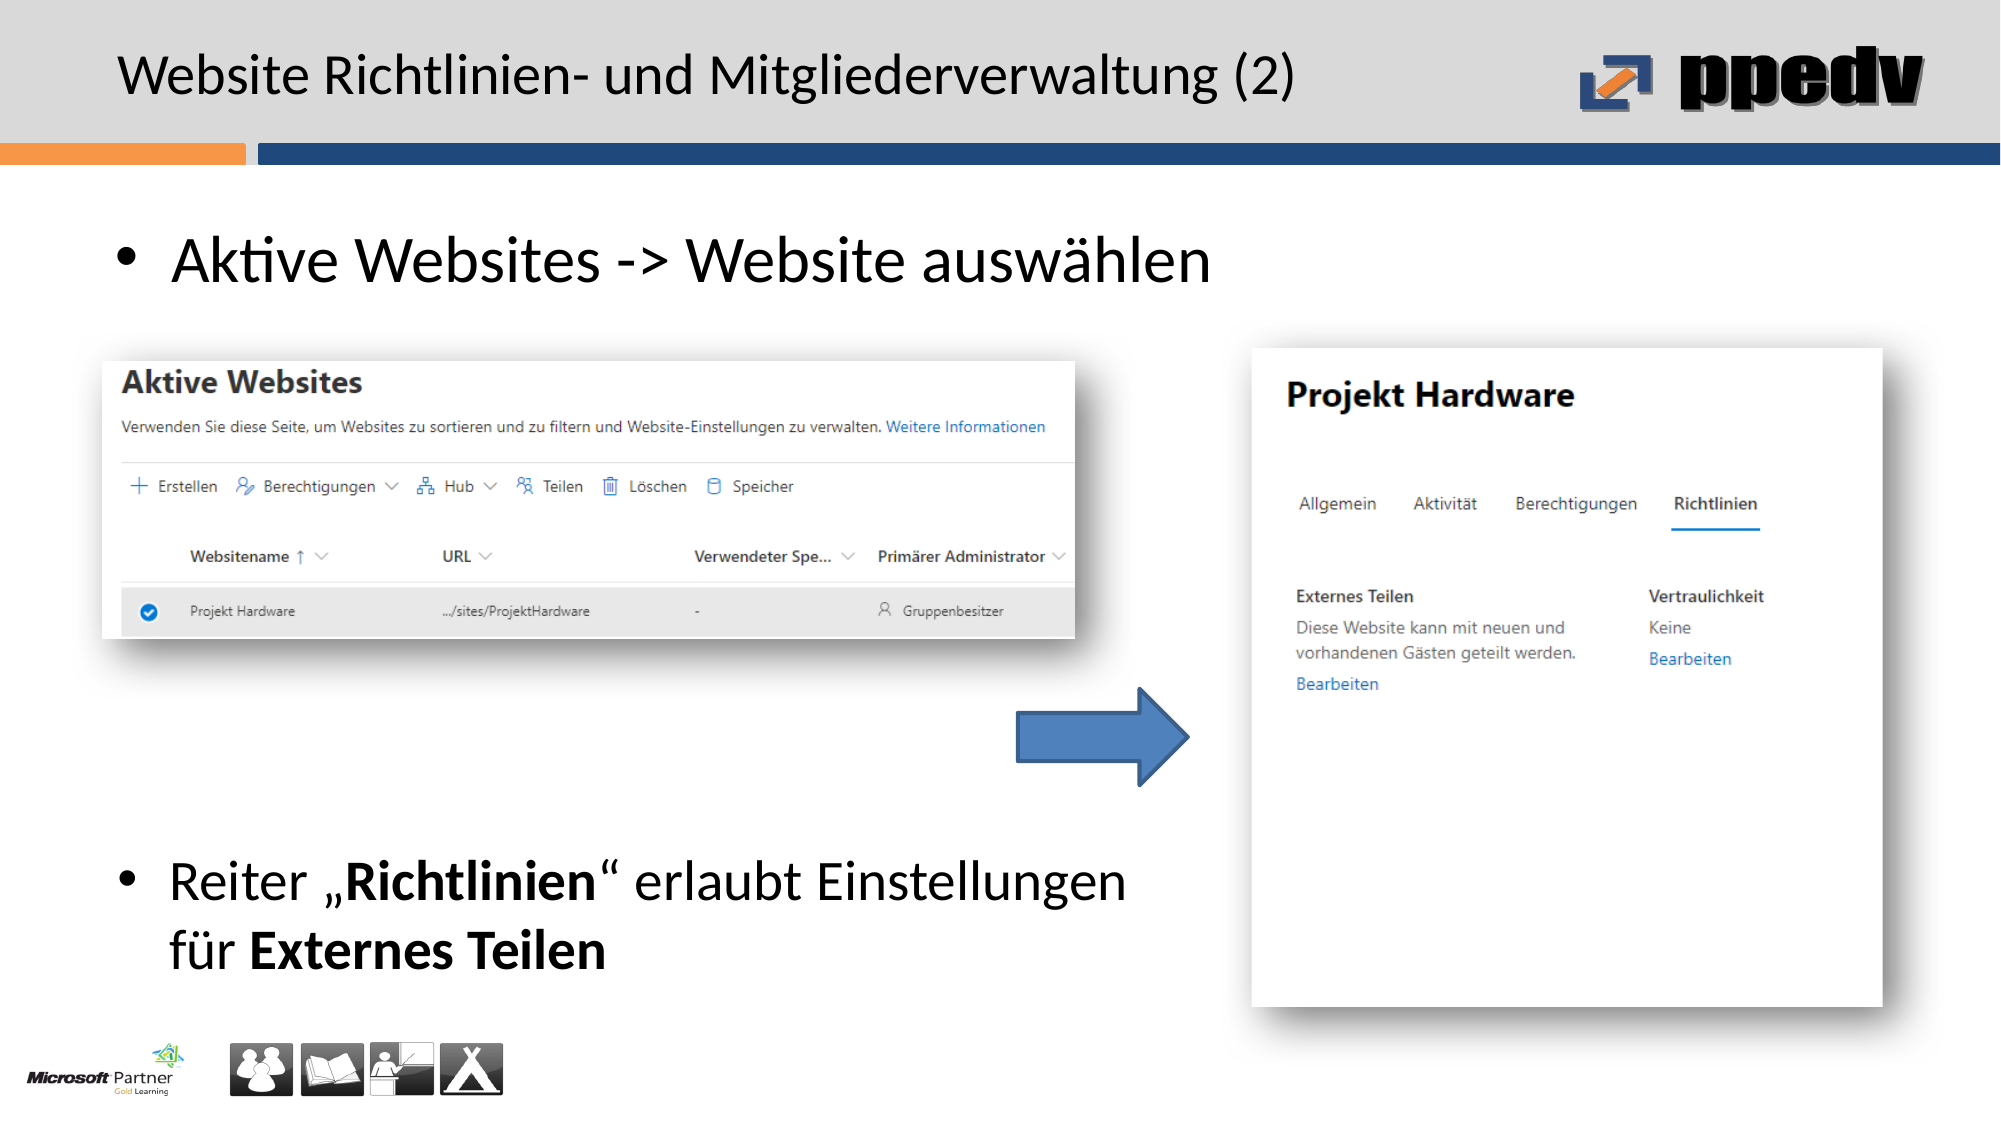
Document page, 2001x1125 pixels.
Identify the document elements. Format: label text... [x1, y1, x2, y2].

text_box [1015, 686, 1190, 788]
picture [1251, 348, 1883, 1007]
title Website Richtlinien- und Mitgliederverwaltung (2) [102, 5, 1520, 138]
text_box Reiter „Richtlinien“ erlaubt Einstellungen für Externes Teilen [102, 835, 1223, 989]
picture [7, 1023, 528, 1118]
list Aktive Websites -> Website auswählen [99, 208, 1900, 362]
picture [1566, 40, 1953, 123]
picture [101, 360, 1075, 639]
